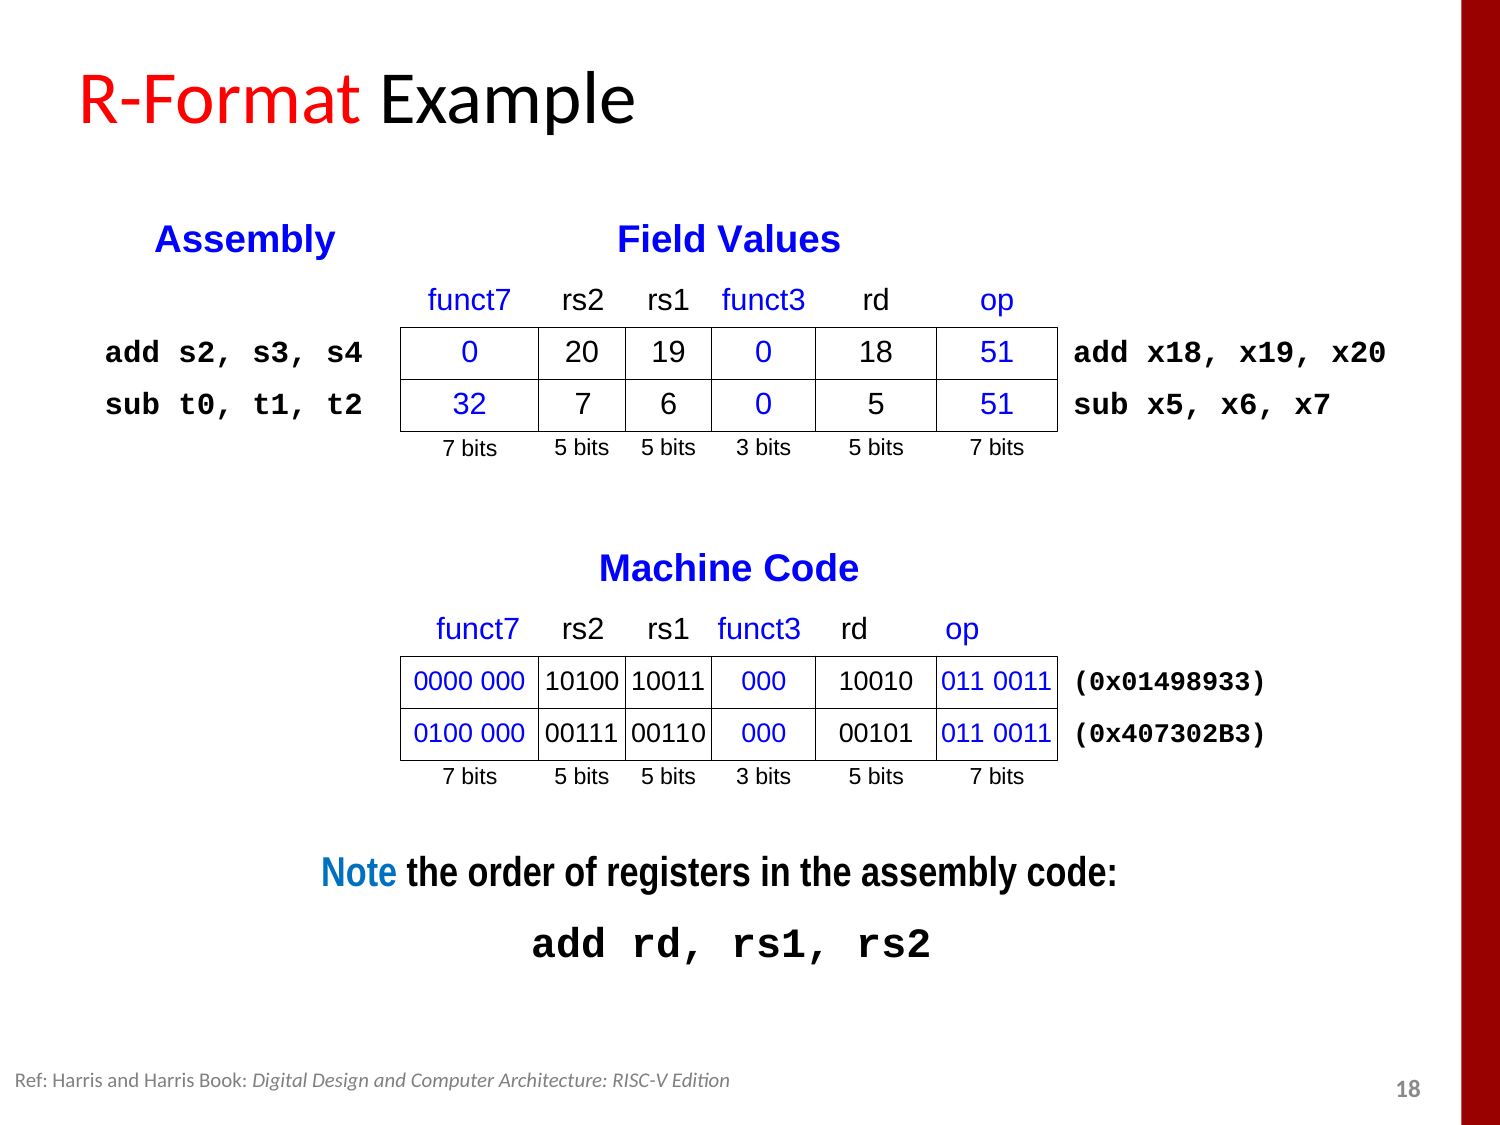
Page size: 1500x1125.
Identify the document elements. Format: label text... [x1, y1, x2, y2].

text_box Ref: Harris and Harris Book: Digital Design and Computer Architecture: RISC-V Edition [0, 1059, 969, 1099]
title R-Format Example [63, 30, 1310, 156]
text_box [100, 207, 1392, 796]
text_box Note the order of registers in the assembly code: add rd, rs1, rs2 [306, 837, 1194, 974]
